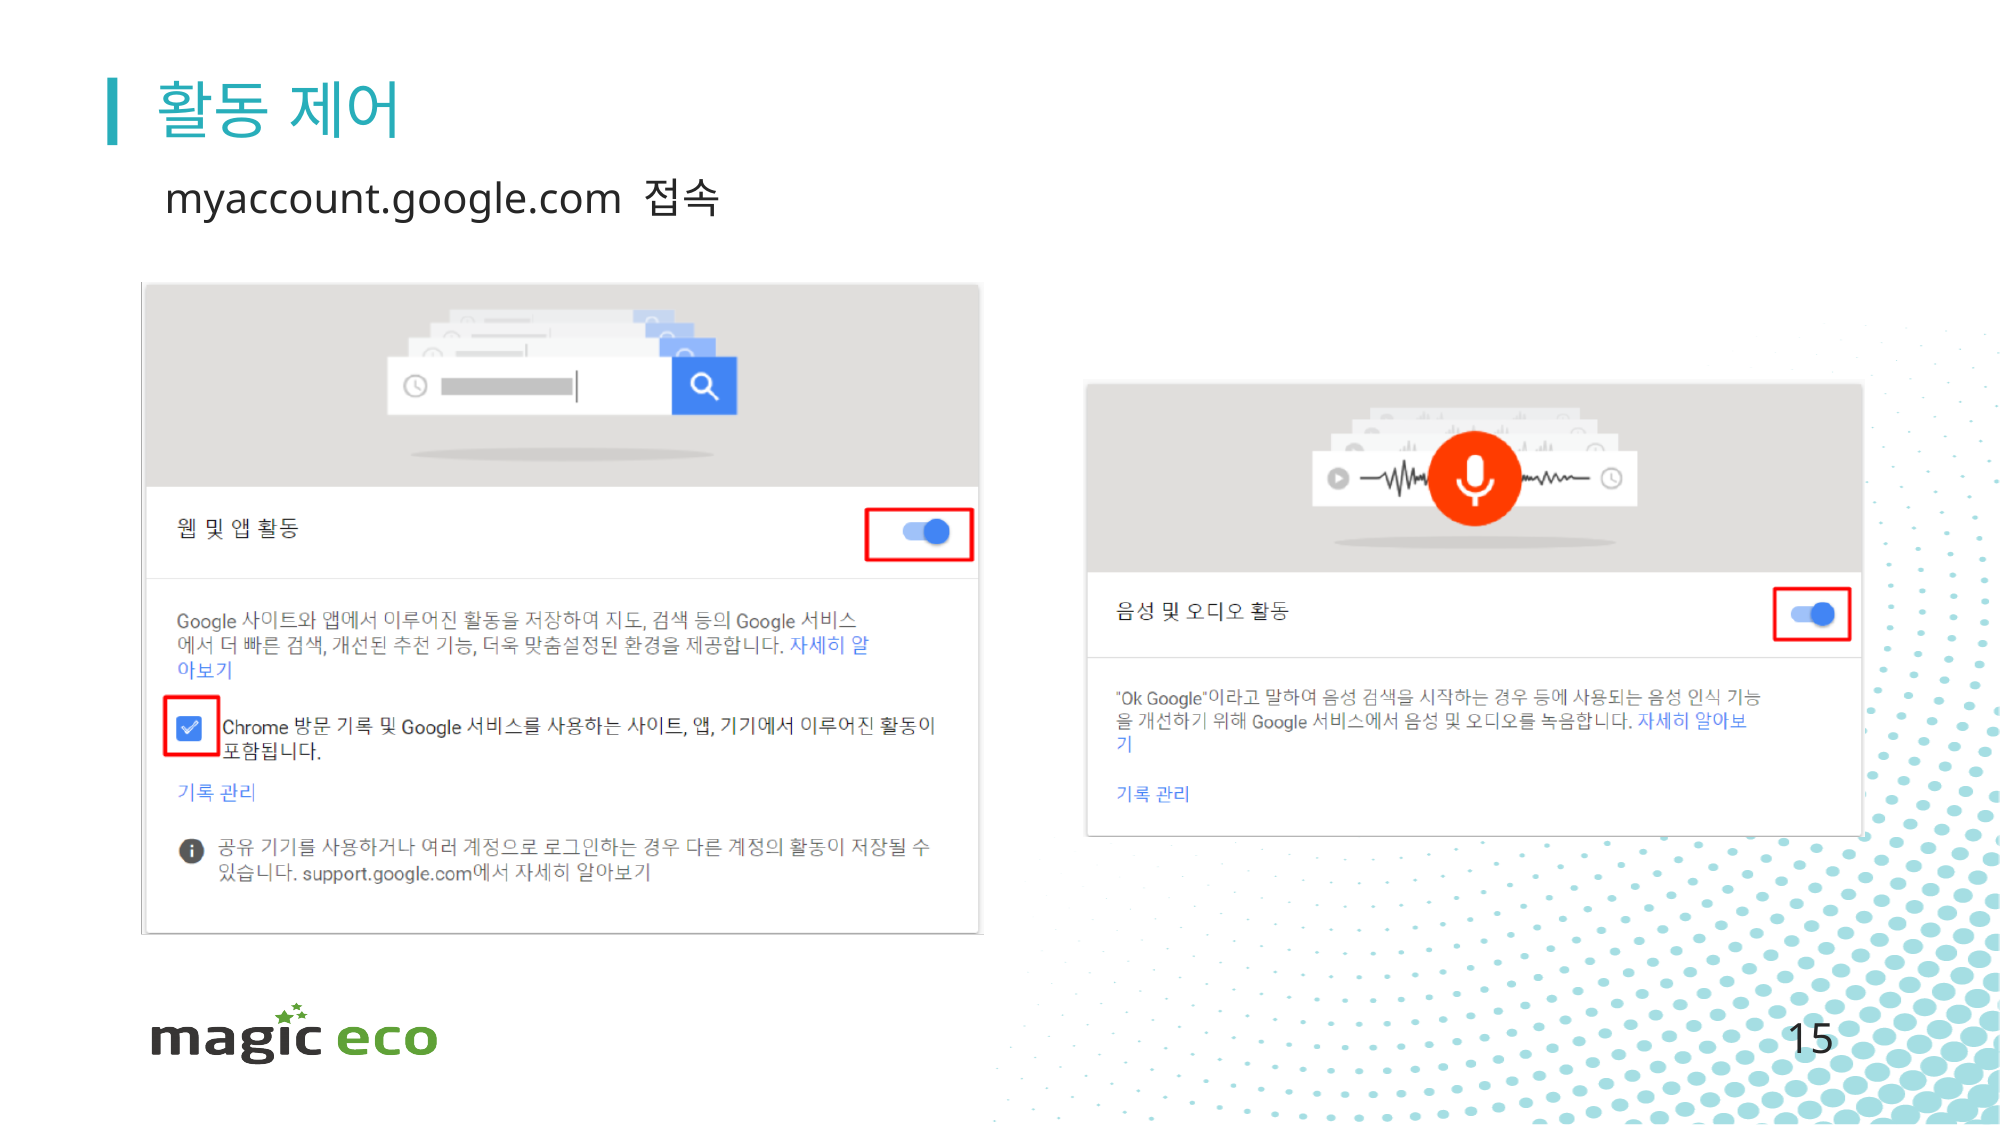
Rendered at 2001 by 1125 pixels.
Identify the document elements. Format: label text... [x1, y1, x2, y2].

picture [0, 0, 2000, 1125]
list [141, 282, 984, 935]
title 활동 제어 [141, 59, 1740, 168]
list myaccount.google.com 접속 [149, 170, 1740, 231]
